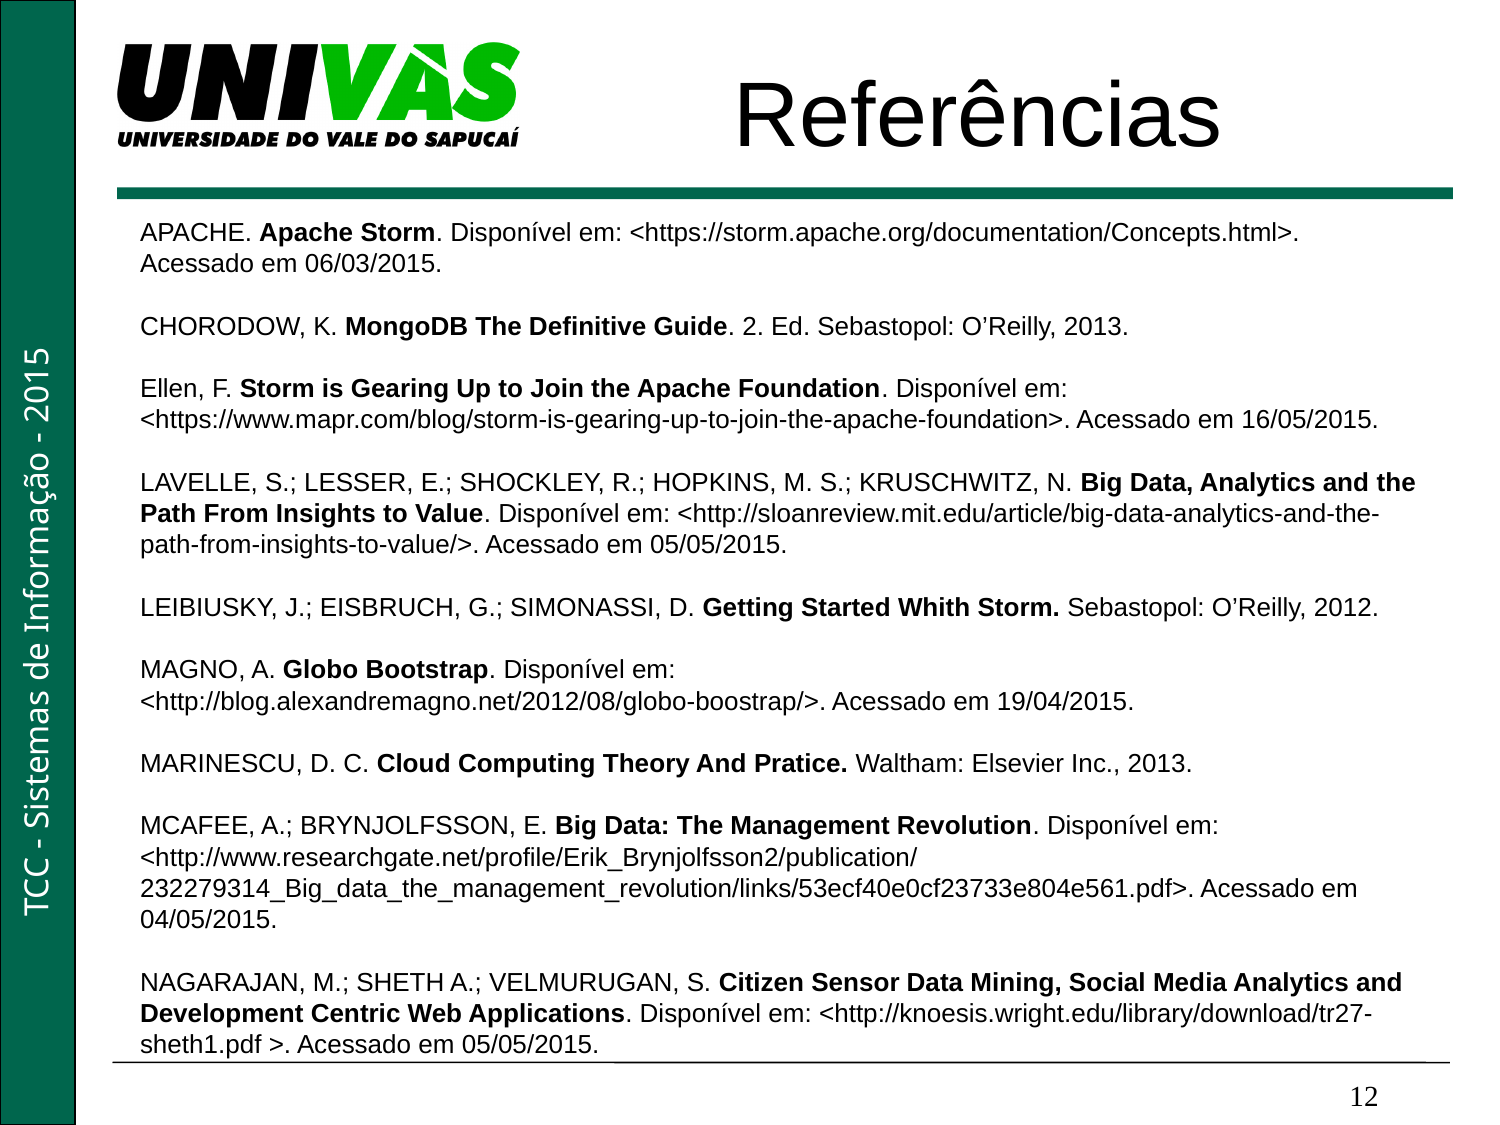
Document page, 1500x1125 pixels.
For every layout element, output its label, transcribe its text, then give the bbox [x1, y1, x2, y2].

text_box 12 [1257, 1070, 1471, 1121]
picture [117, 42, 515, 147]
title Referências [515, 35, 1442, 186]
text_box APACHE. Apache Storm. Disponível em: <https://storm.apache.org/documentation/Concepts.html>. Acessado em 06/03/2015. CHORODOW, K. MongoDB The Definitive Guide. 2. Ed. Sebastopol: O’Reilly, 2013. Ellen, F. Storm is Gearing Up to Join the Apache Foundation. Disponível em: <https://www.mapr.com/blog/storm-is-gearing-up-to-join-the-apache-foundation>. Acessado em 16/05/2015. LAVELLE, S.; LESSER, E.; SHOCKLEY, R.; HOPKINS, M. S.; KRUSCHWITZ, N. Big Data, Analytics and the Path From Insights to Value. Disponível em: <http://sloanreview.mit.edu/article/big-data-analytics-and-the-path-from-insights-to-value/>. Acessado em 05/05/2015. LEIBIUSKY, J.; EISBRUCH, G.; SIMONASSI, D. Getting Started Whith Storm. Sebastopol: O’Reilly, 2012. MAGNO, A. Globo Bootstrap. Disponível em: <http://blog.alexandremagno.net/2012/08/globo-boostrap/>. Acessado em 19/04/2015. MARINESCU, D. C. Cloud Computing Theory And Pratice. Waltham: Elsevier Inc., 2013. MCAFEE, A.; BRYNJOLFSSON, E. Big Data: The Management Revolution. Disponível em: <http://www.researchgate.net/profile/Erik_Brynjolfsson2/publication/232279314_Big_data_the_management_revolution/links/53ecf40e0cf23733e804e561.pdf>. Acessado em 04/05/2015. NAGARAJAN, M.; SHETH A.; VELMURUGAN, S. Citizen Sensor Data Mining, Social Media Analytics and Development Centric Web Applications. Disponível em: <http://knoesis.wright.edu/library/download/tr27-sheth1.pdf >. Acessado em 05/05/2015. [125, 208, 1432, 1097]
